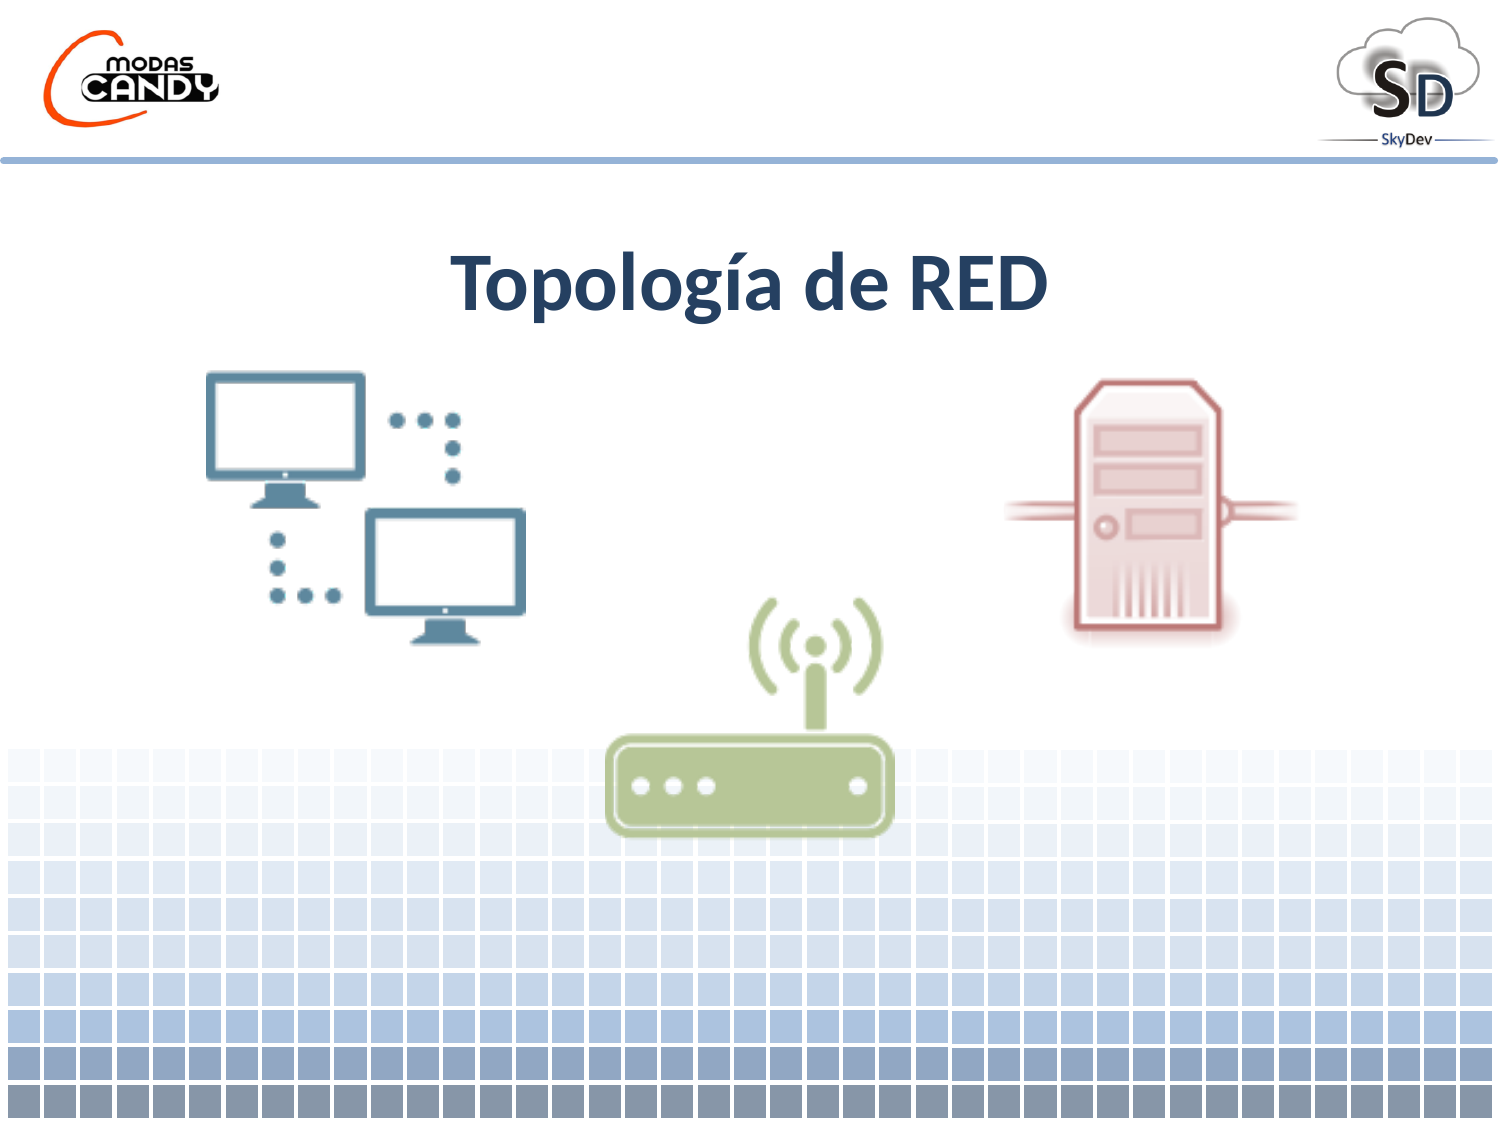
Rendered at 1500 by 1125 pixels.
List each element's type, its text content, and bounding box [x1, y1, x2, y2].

picture [605, 573, 895, 863]
picture [1317, 3, 1495, 149]
picture [10, 13, 254, 150]
picture [997, 355, 1306, 664]
text_box Topología de RED [218, 219, 1282, 327]
picture [206, 349, 526, 670]
